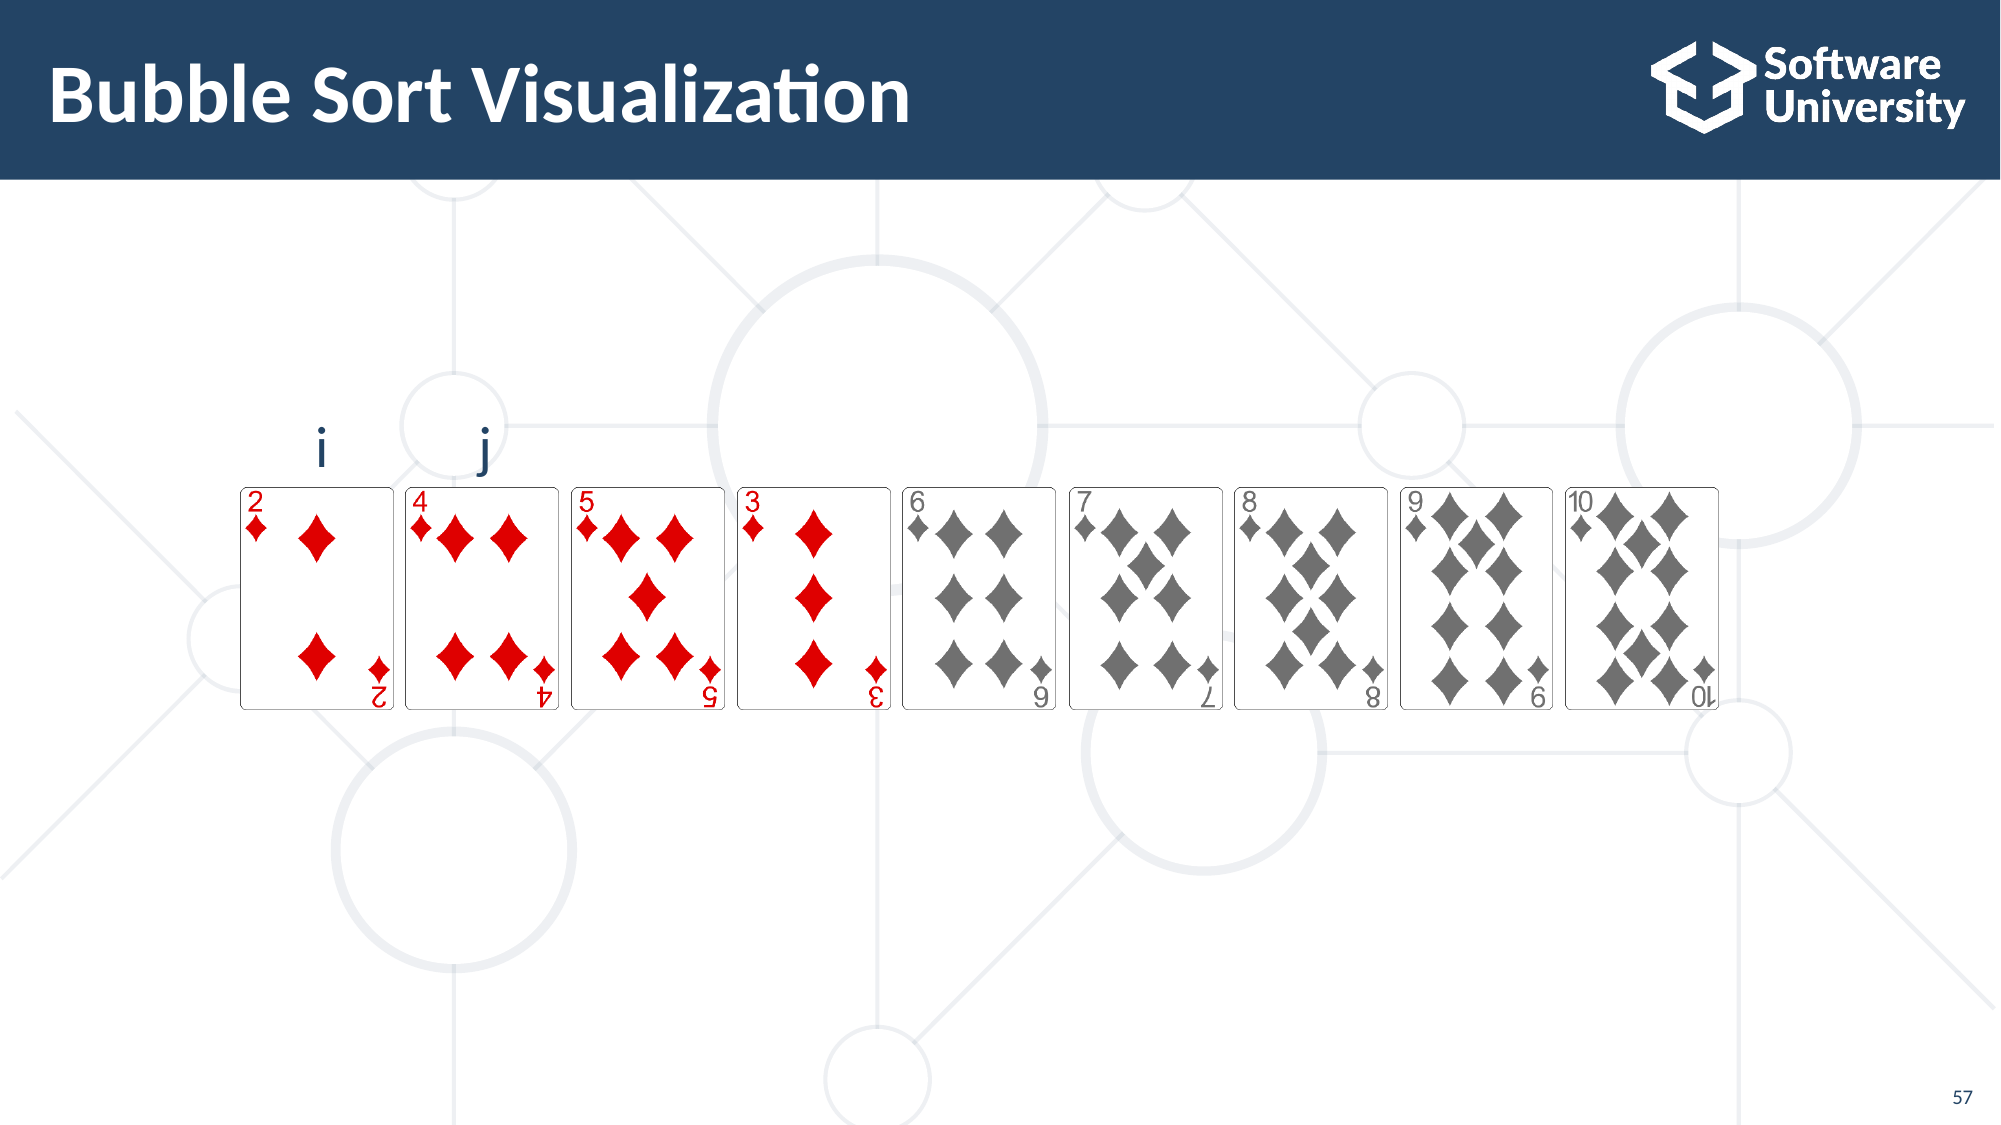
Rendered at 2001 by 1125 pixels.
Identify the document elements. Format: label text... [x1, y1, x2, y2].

picture [571, 487, 726, 710]
text_box j [463, 401, 508, 485]
picture [1651, 41, 1966, 134]
title Bubble Sort Visualization [31, 16, 1625, 162]
picture [1399, 487, 1554, 710]
picture [405, 487, 559, 710]
picture [1069, 487, 1223, 710]
picture [1233, 487, 1388, 710]
text_box i [300, 401, 344, 485]
picture [240, 487, 394, 710]
picture [1565, 487, 1720, 710]
picture [737, 487, 892, 710]
slide_number 57 [1927, 1067, 1989, 1117]
picture [902, 487, 1056, 710]
